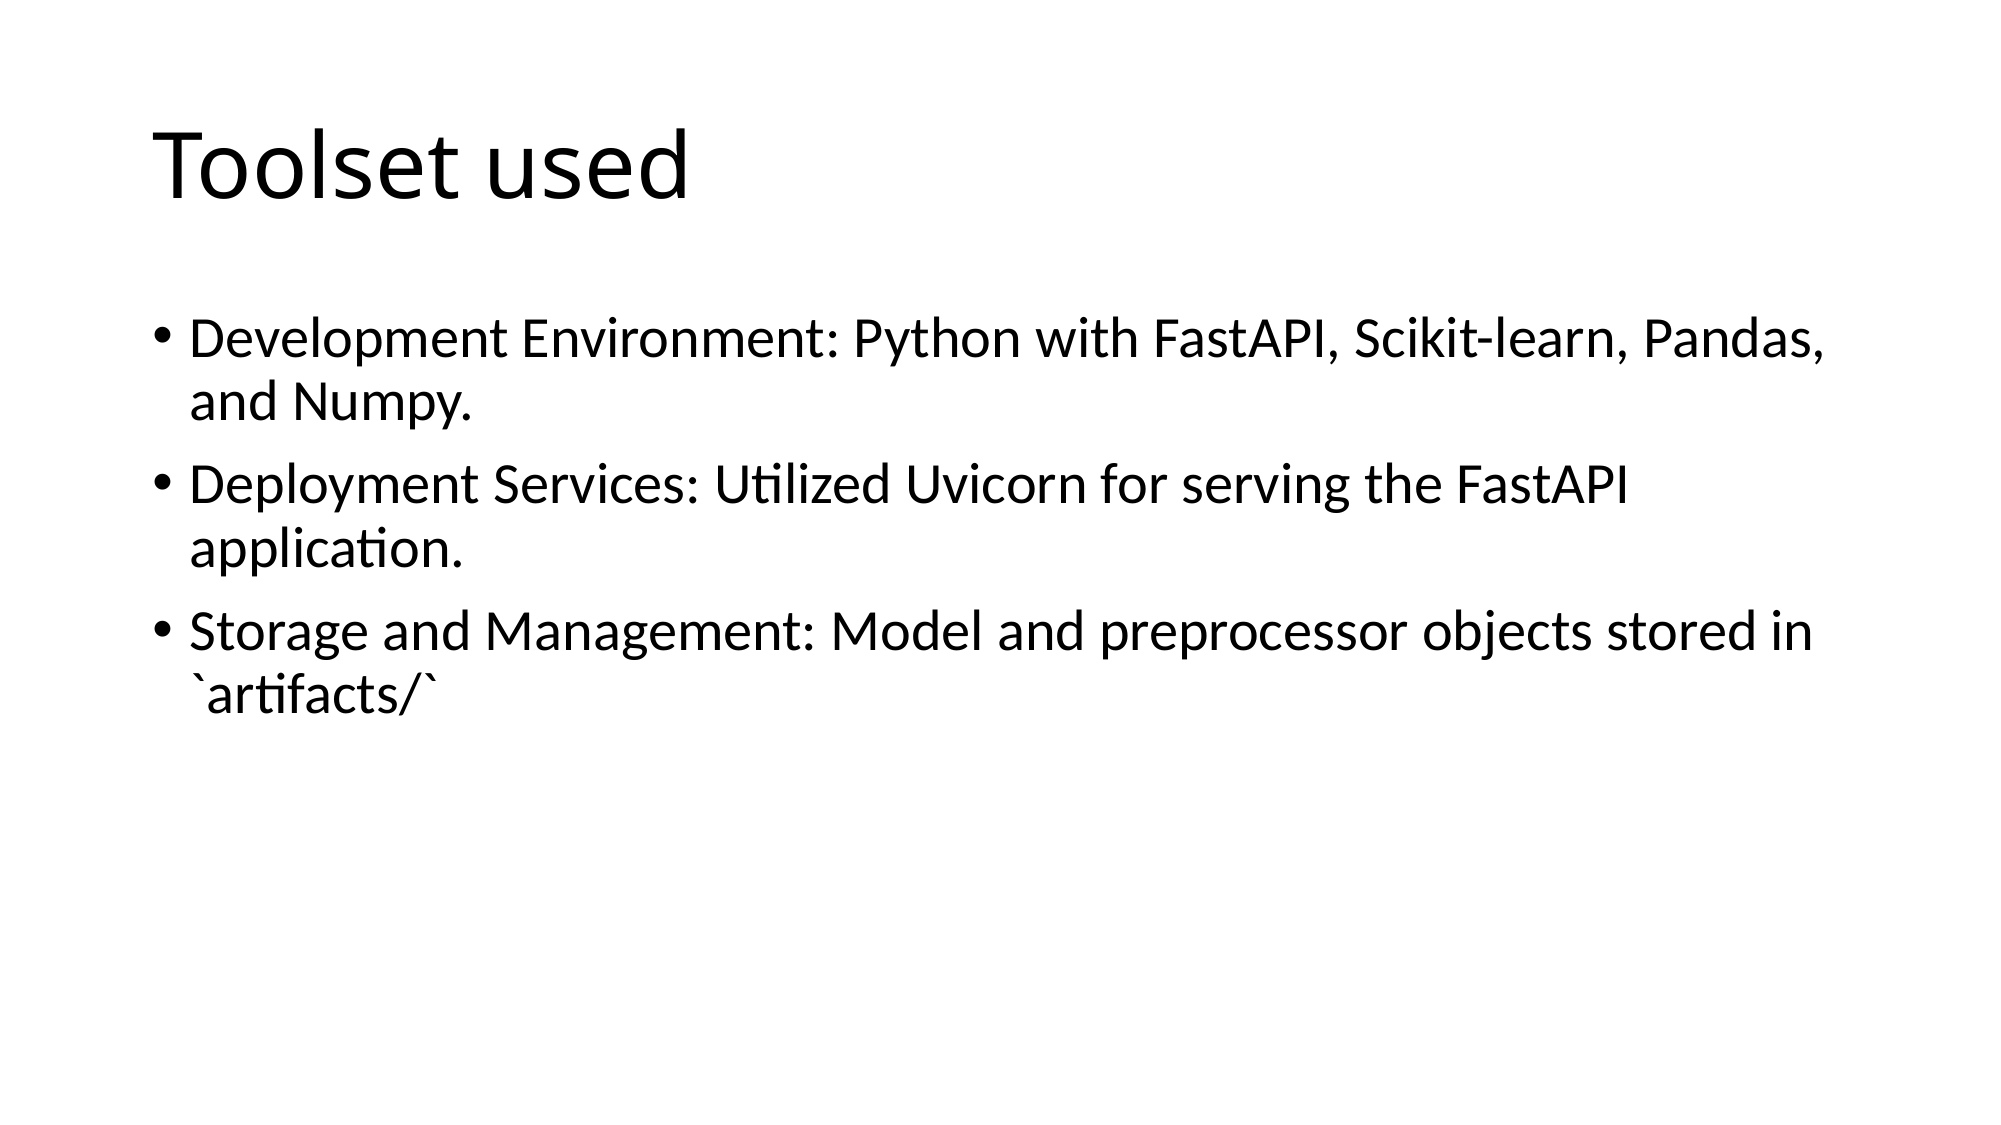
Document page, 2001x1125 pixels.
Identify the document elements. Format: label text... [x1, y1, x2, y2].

title Toolset used [137, 59, 1863, 278]
list Development Environment: Python with FastAPI, Scikit-learn, Pandas, and Numpy. Deployment Services: Utilized Uvicorn for serving the FastAPI application. Storage and Management: Model and preprocessor objects stored in `artifacts/` [137, 299, 1863, 1014]
